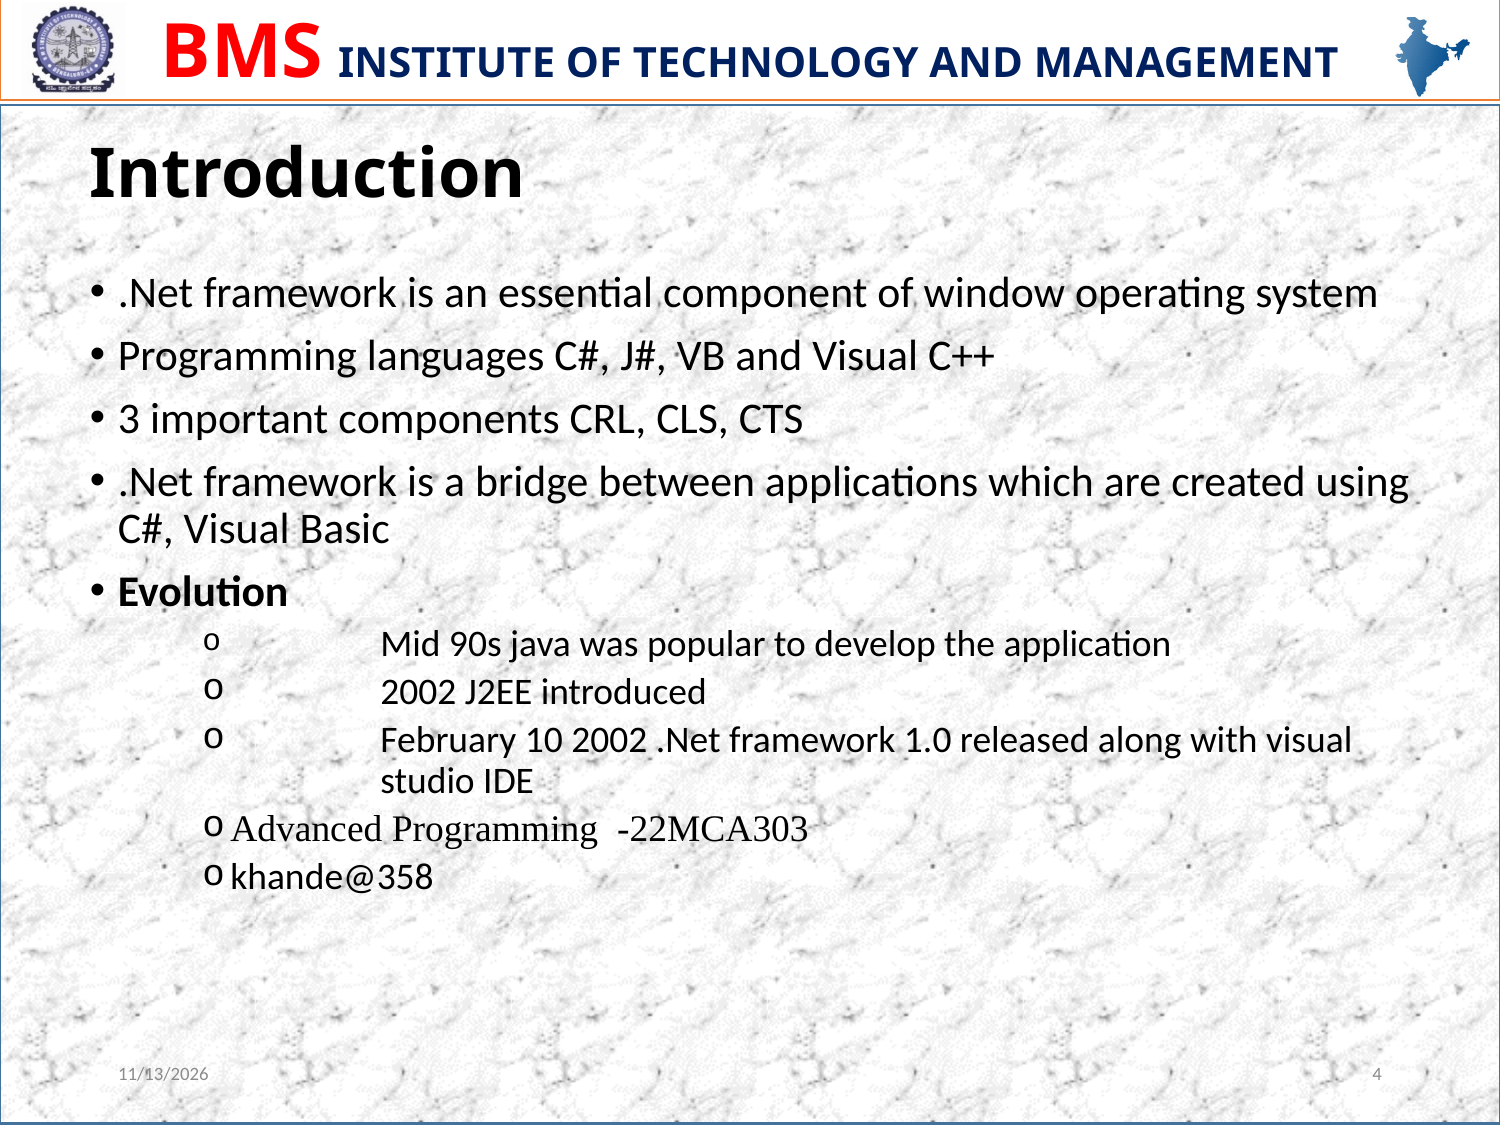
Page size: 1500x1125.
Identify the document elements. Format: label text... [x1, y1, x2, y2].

picture [1394, 17, 1471, 98]
picture [22, 2, 126, 98]
picture [1, 106, 1499, 1122]
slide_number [103, 1042, 441, 1103]
list .Net framework is an essential component of window operating system Programming languages C#, J#, VB and Visual C++ 3 important components CRL, CLS, CTS .Net framework is a bridge between applications which are created using C#, Visual Basic Evolution Mid 90s java was popular to develop the application 2002 J2EE introduced February 10 2002 .Net framework 1.0 released along with visual studio IDE Advanced Programming -22MCA303 khande@358 [75, 262, 1425, 1005]
title Introduction [75, 131, 1425, 233]
slide_number 4 [1059, 1042, 1397, 1103]
